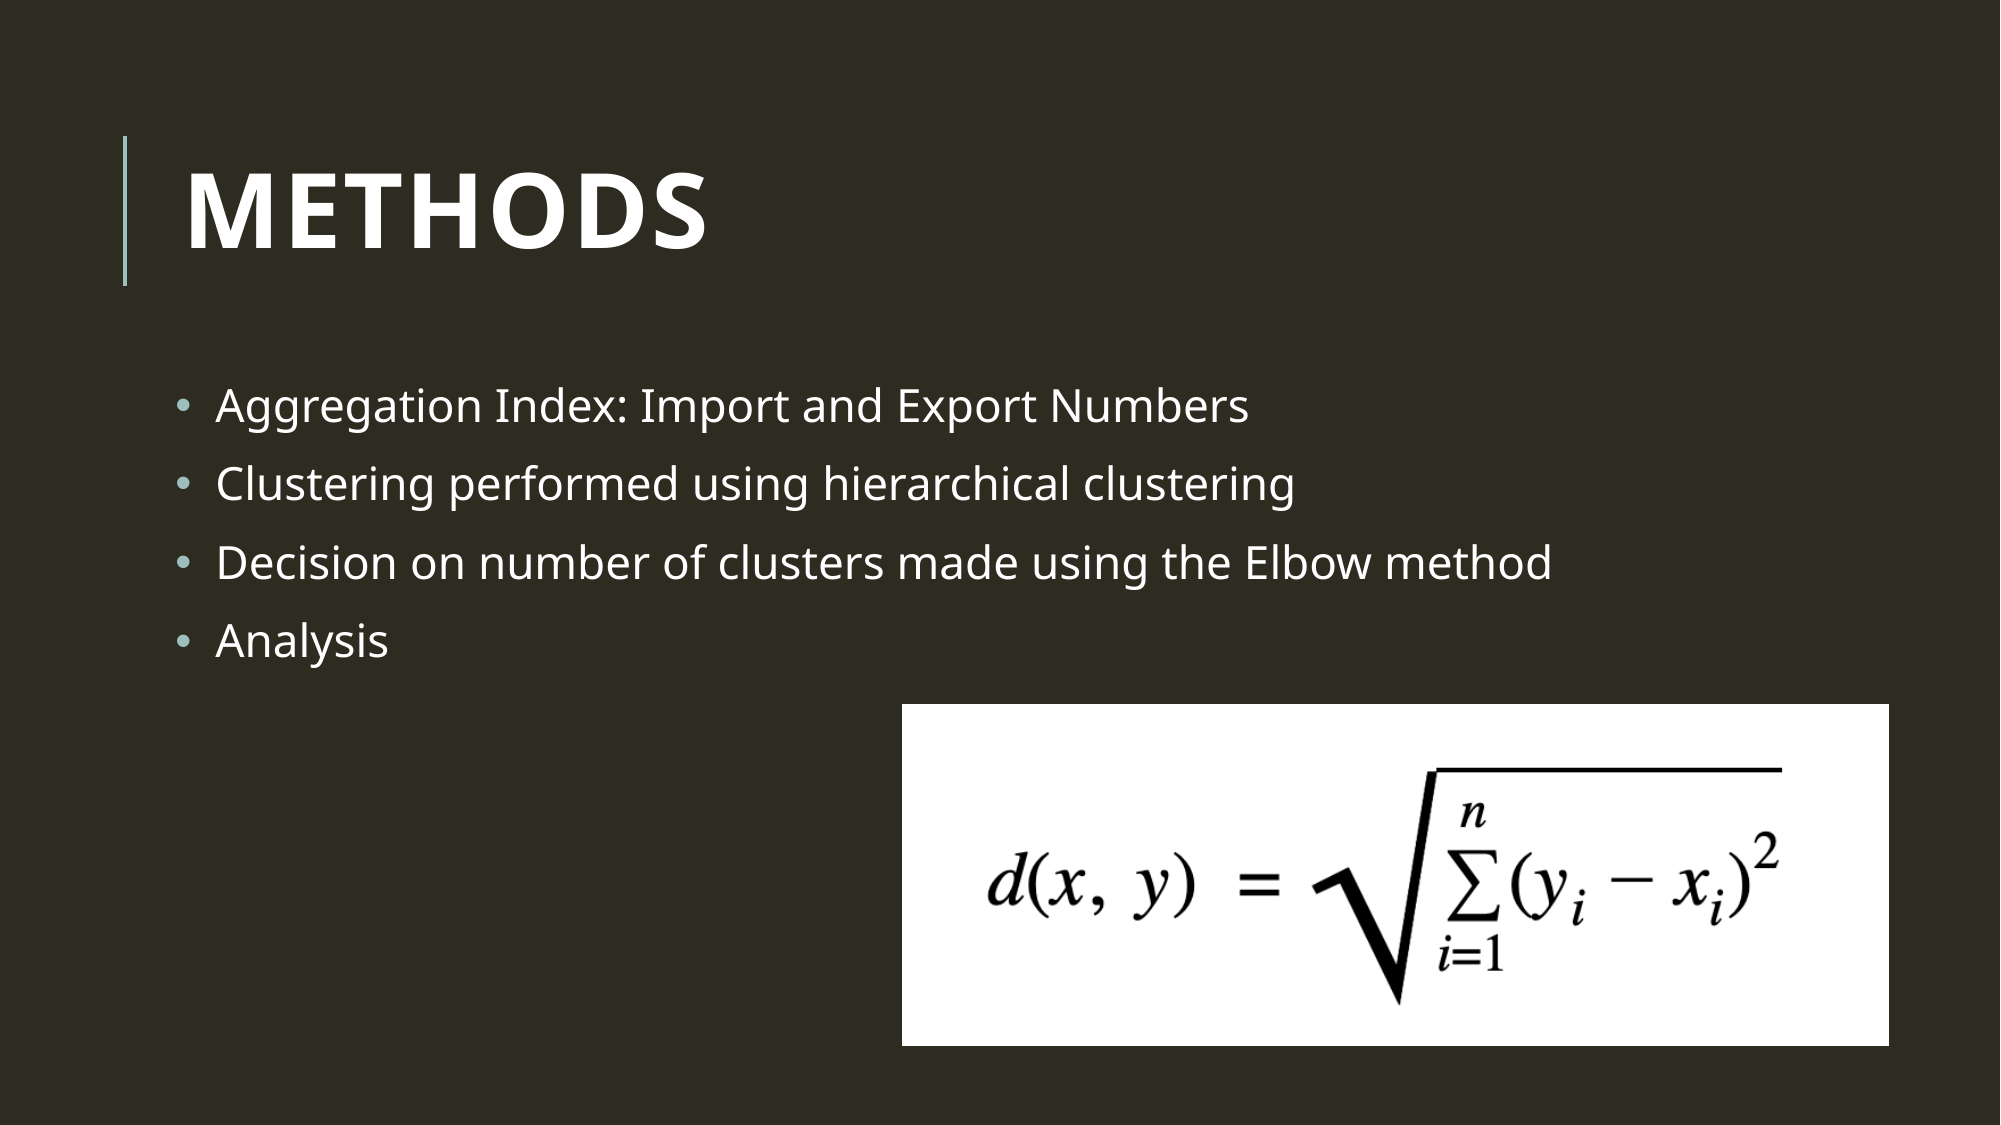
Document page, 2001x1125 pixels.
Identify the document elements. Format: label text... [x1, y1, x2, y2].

list Aggregation Index: Import and Export Numbers Clustering performed using hierarchical clustering Decision on number of clusters made using the Elbow method Analysis [168, 375, 1763, 1035]
picture [901, 704, 1889, 1047]
title methods [168, 96, 1763, 342]
